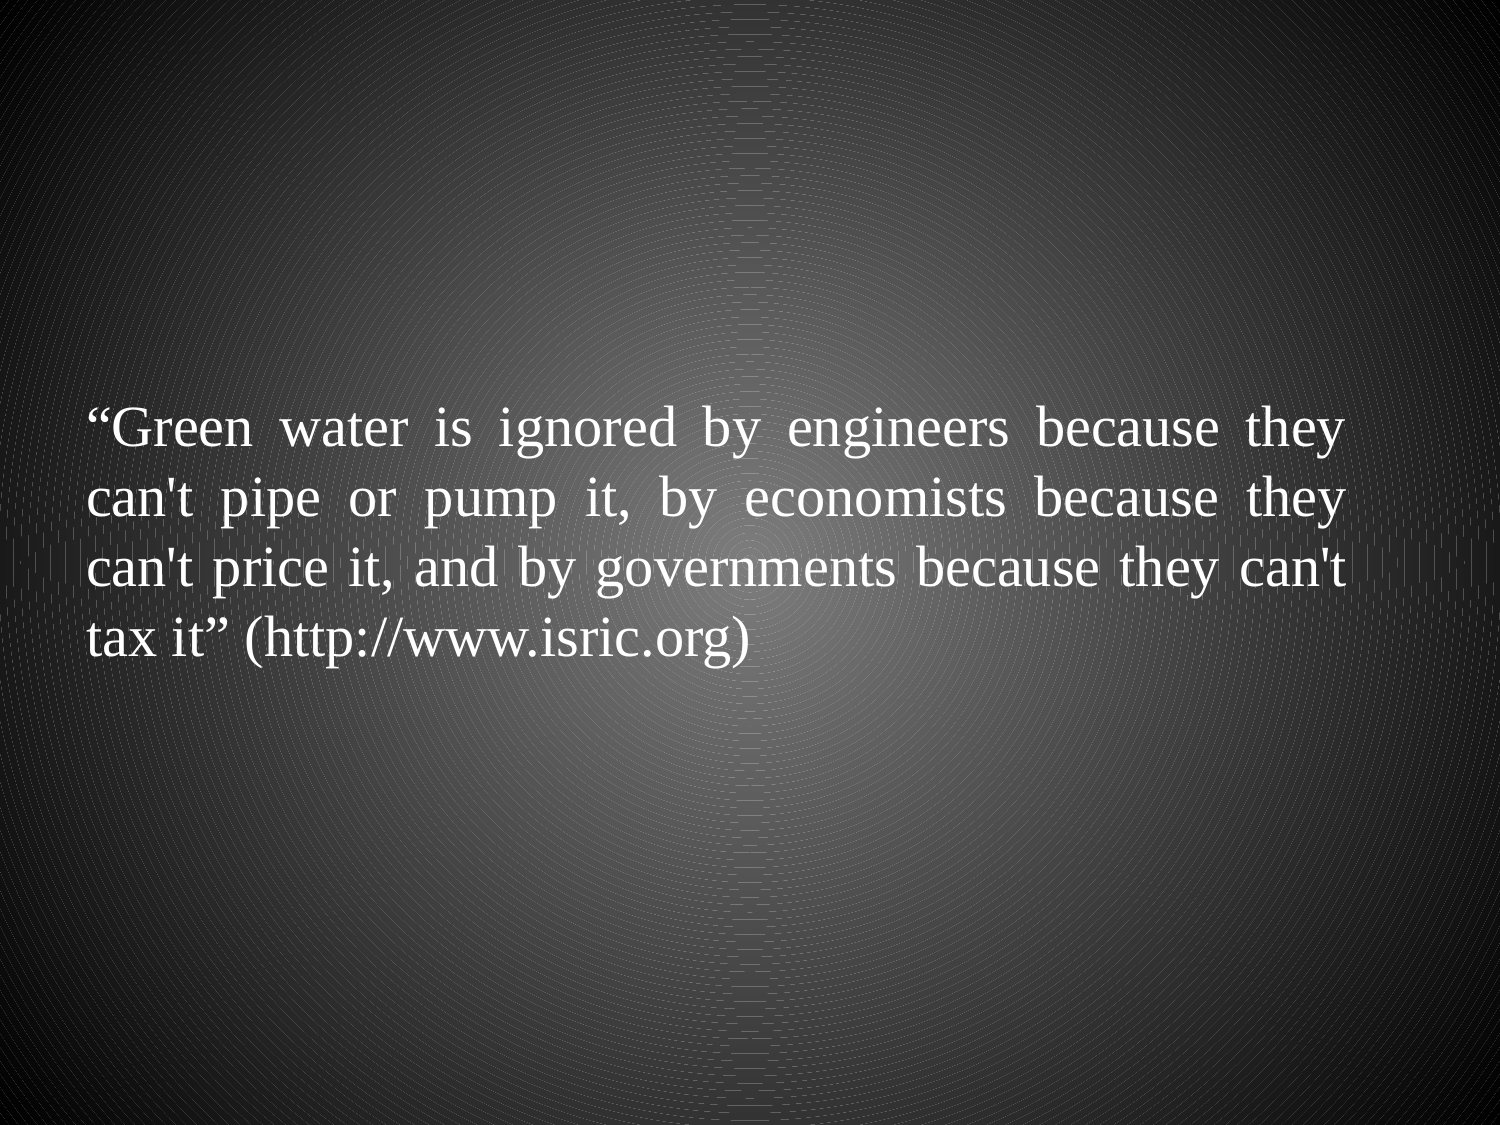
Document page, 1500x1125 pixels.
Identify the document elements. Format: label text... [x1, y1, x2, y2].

text_box “Green water is ignored by engineers because they can't pipe or pump it, by economists because they can't price it, and by governments because they can't tax it” (http://www.isric.org) [71, 380, 1363, 676]
